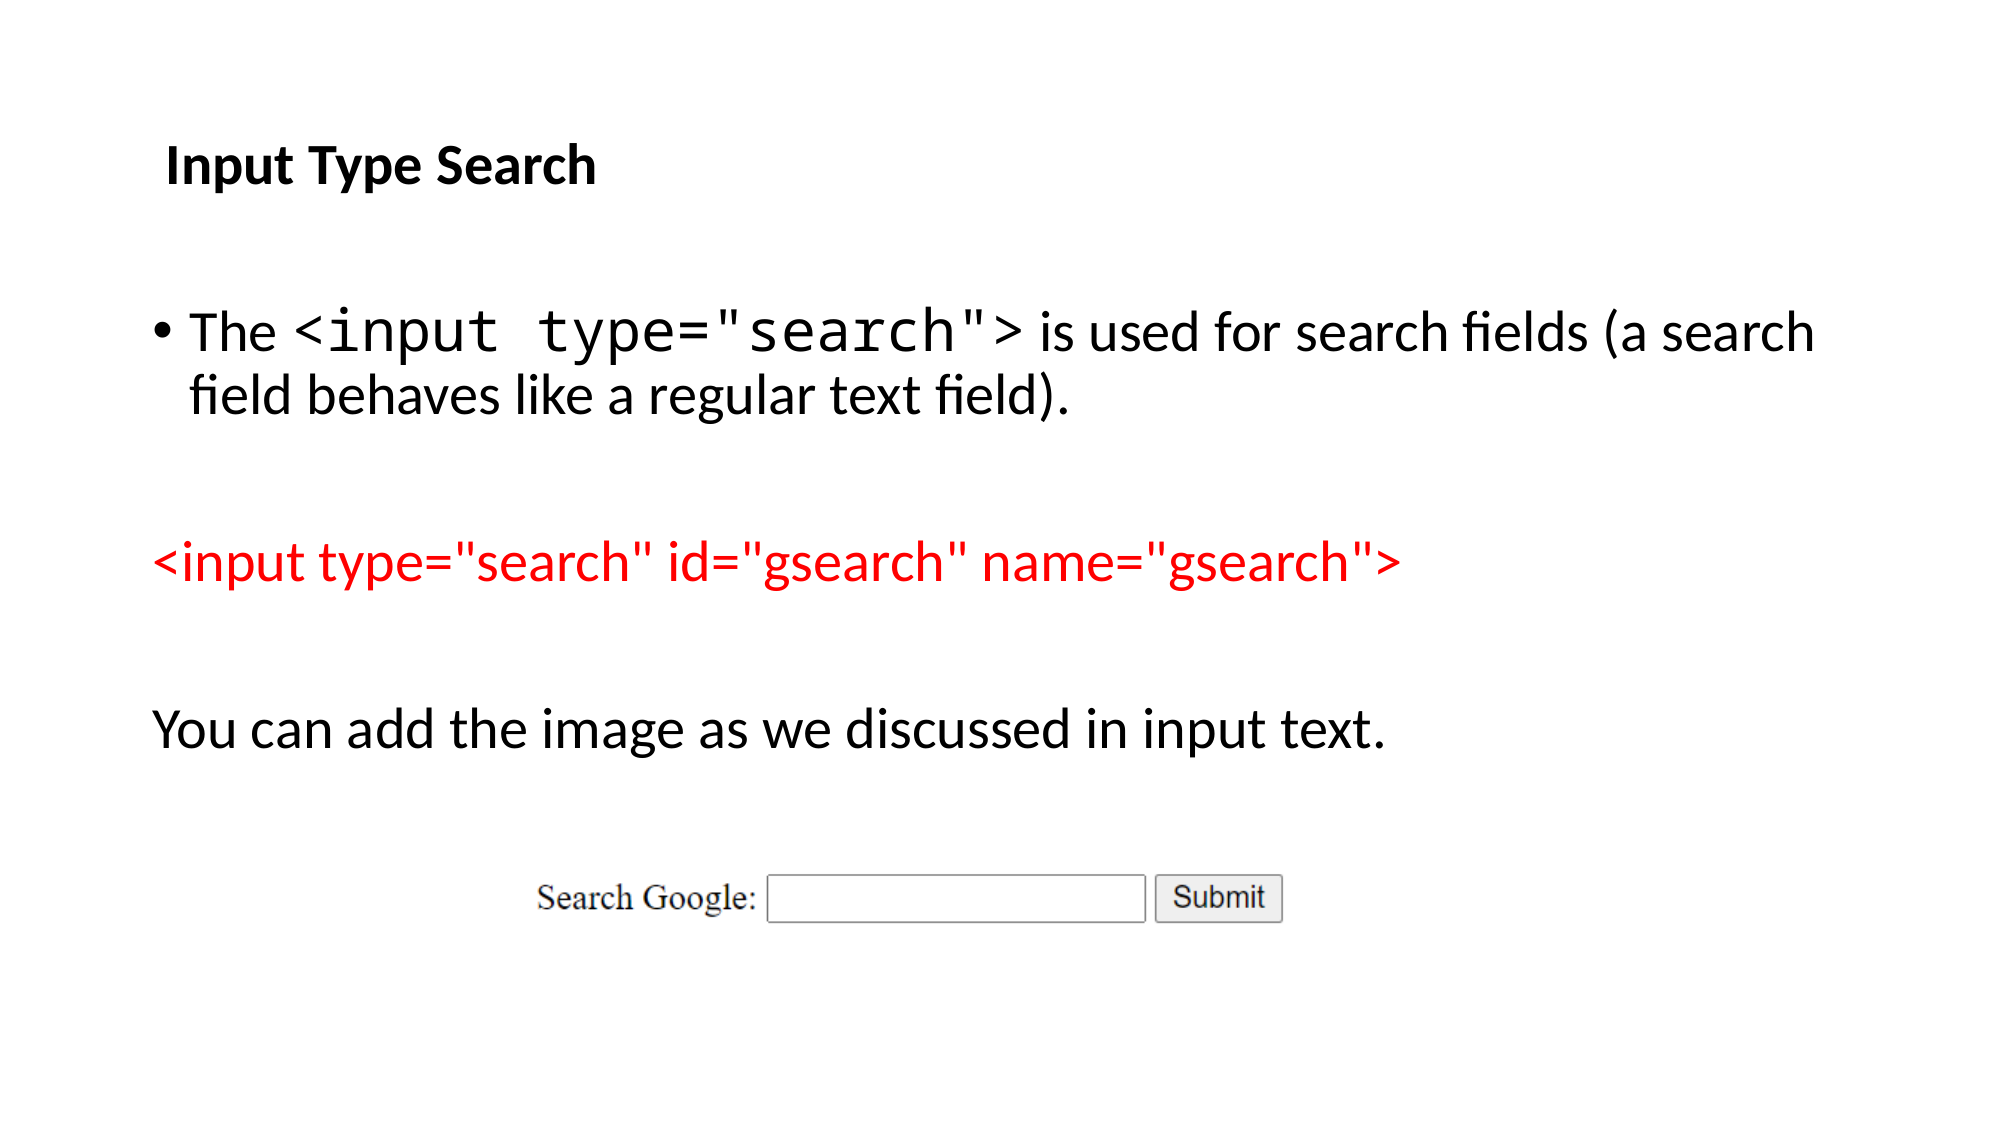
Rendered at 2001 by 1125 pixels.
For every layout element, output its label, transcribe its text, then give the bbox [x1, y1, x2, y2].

picture [532, 841, 1417, 975]
list Input Type Search The <input type="search"> is used for search fields (a search field behaves like a regular text field). <input type="search" id="gsearch" name="gsearch"> You can add the image as we discussed in input text. [137, 126, 1863, 1014]
